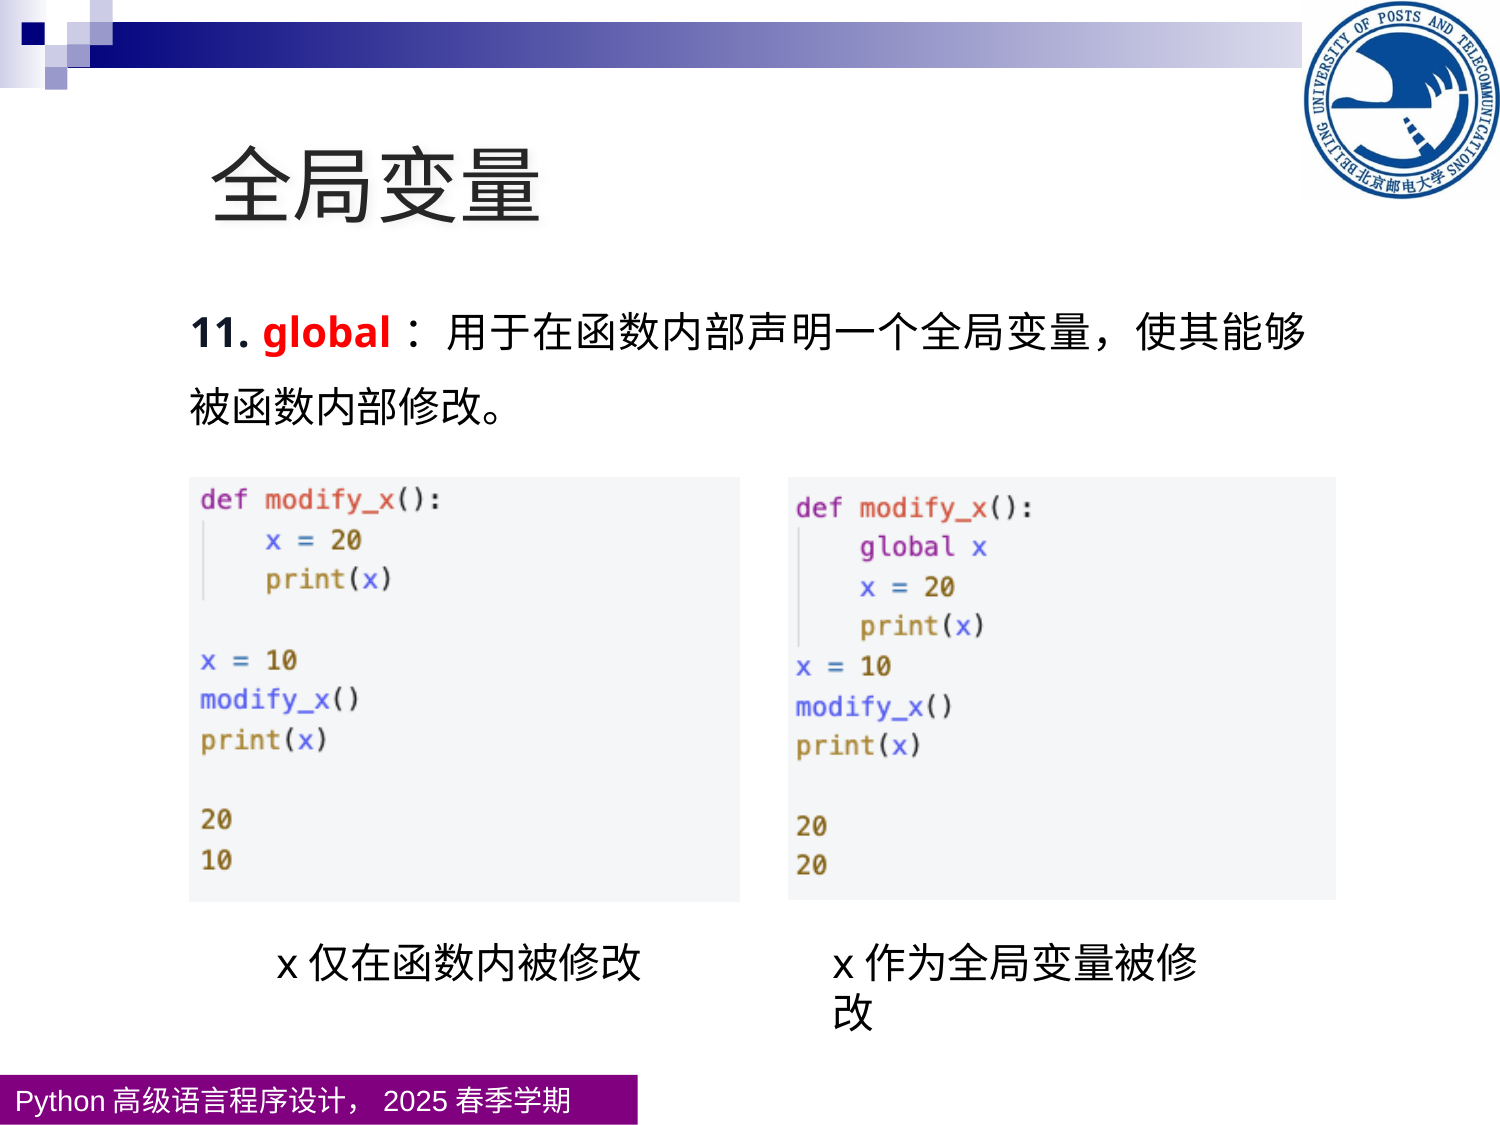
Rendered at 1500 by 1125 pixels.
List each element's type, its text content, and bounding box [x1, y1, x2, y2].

picture [1302, 0, 1500, 200]
picture [788, 477, 1336, 901]
picture [189, 477, 740, 902]
text_box 11. global：用于在函数内部声明一个全局变量，使其能够被函数内部修改。 [100, 273, 1321, 439]
text_box x仅在函数内被修改 [261, 929, 698, 995]
text_box 全局变量 [195, 125, 558, 241]
text_box x作为全局变量被修改 [817, 929, 1254, 1045]
